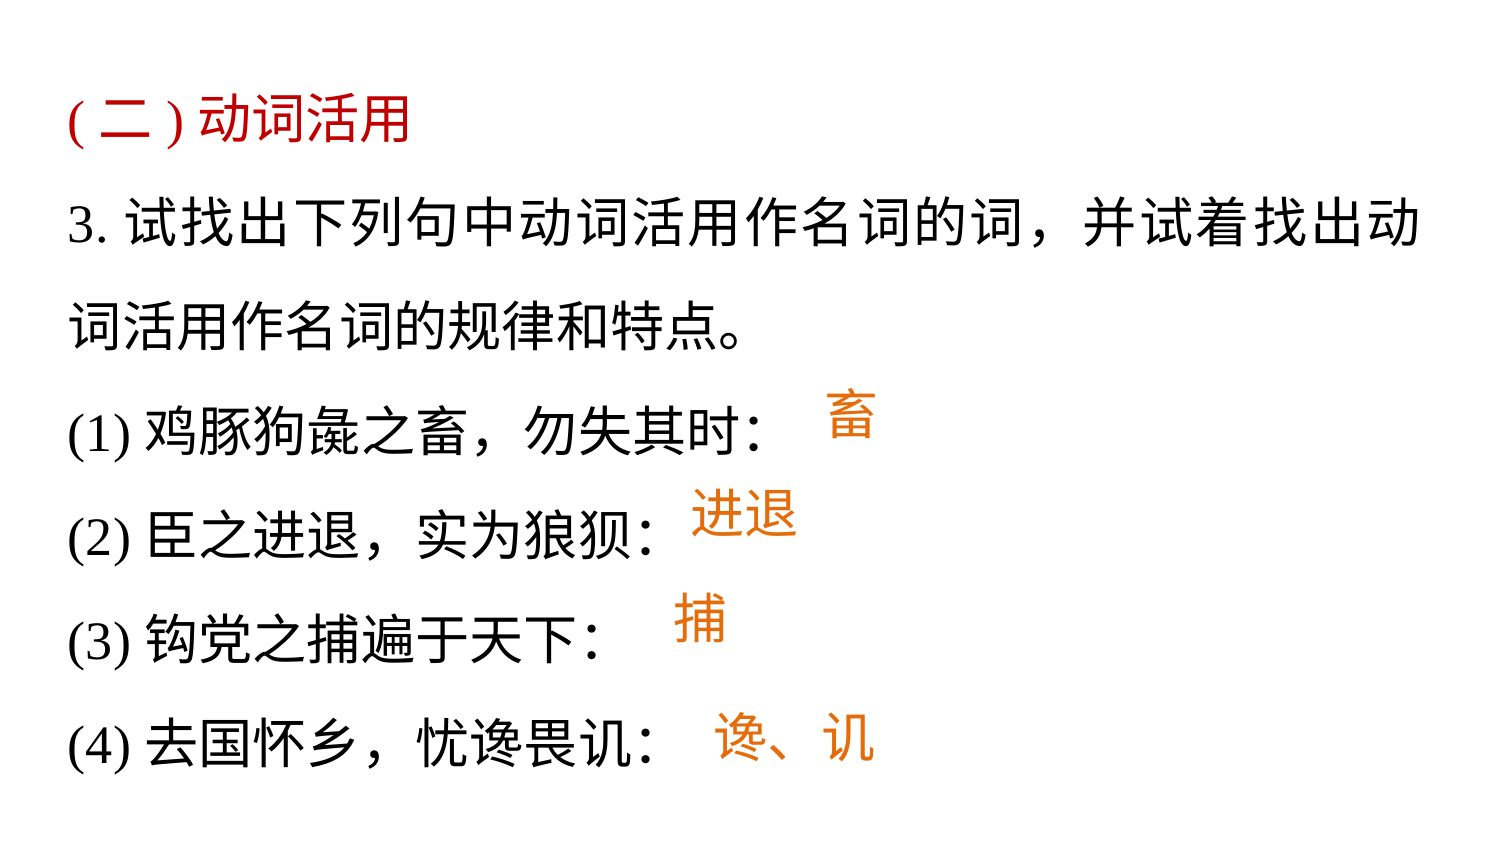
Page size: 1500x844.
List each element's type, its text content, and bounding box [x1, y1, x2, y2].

text_box (二)动词活用 3.试找出下列句中动词活用作名词的词，并试着找出动词活用作名词的规律和特点。 (1)鸡豚狗彘之畜，勿失其时： (2)臣之进退，实为狼狈： (3)钩党之捕遍于天下： (4)去国怀乡，忧谗畏讥： [53, 37, 1436, 782]
text_box 畜 [809, 373, 894, 453]
text_box 谗、讥 [698, 656, 891, 776]
text_box 进退 [676, 472, 815, 552]
text_box 捕 [658, 577, 743, 657]
